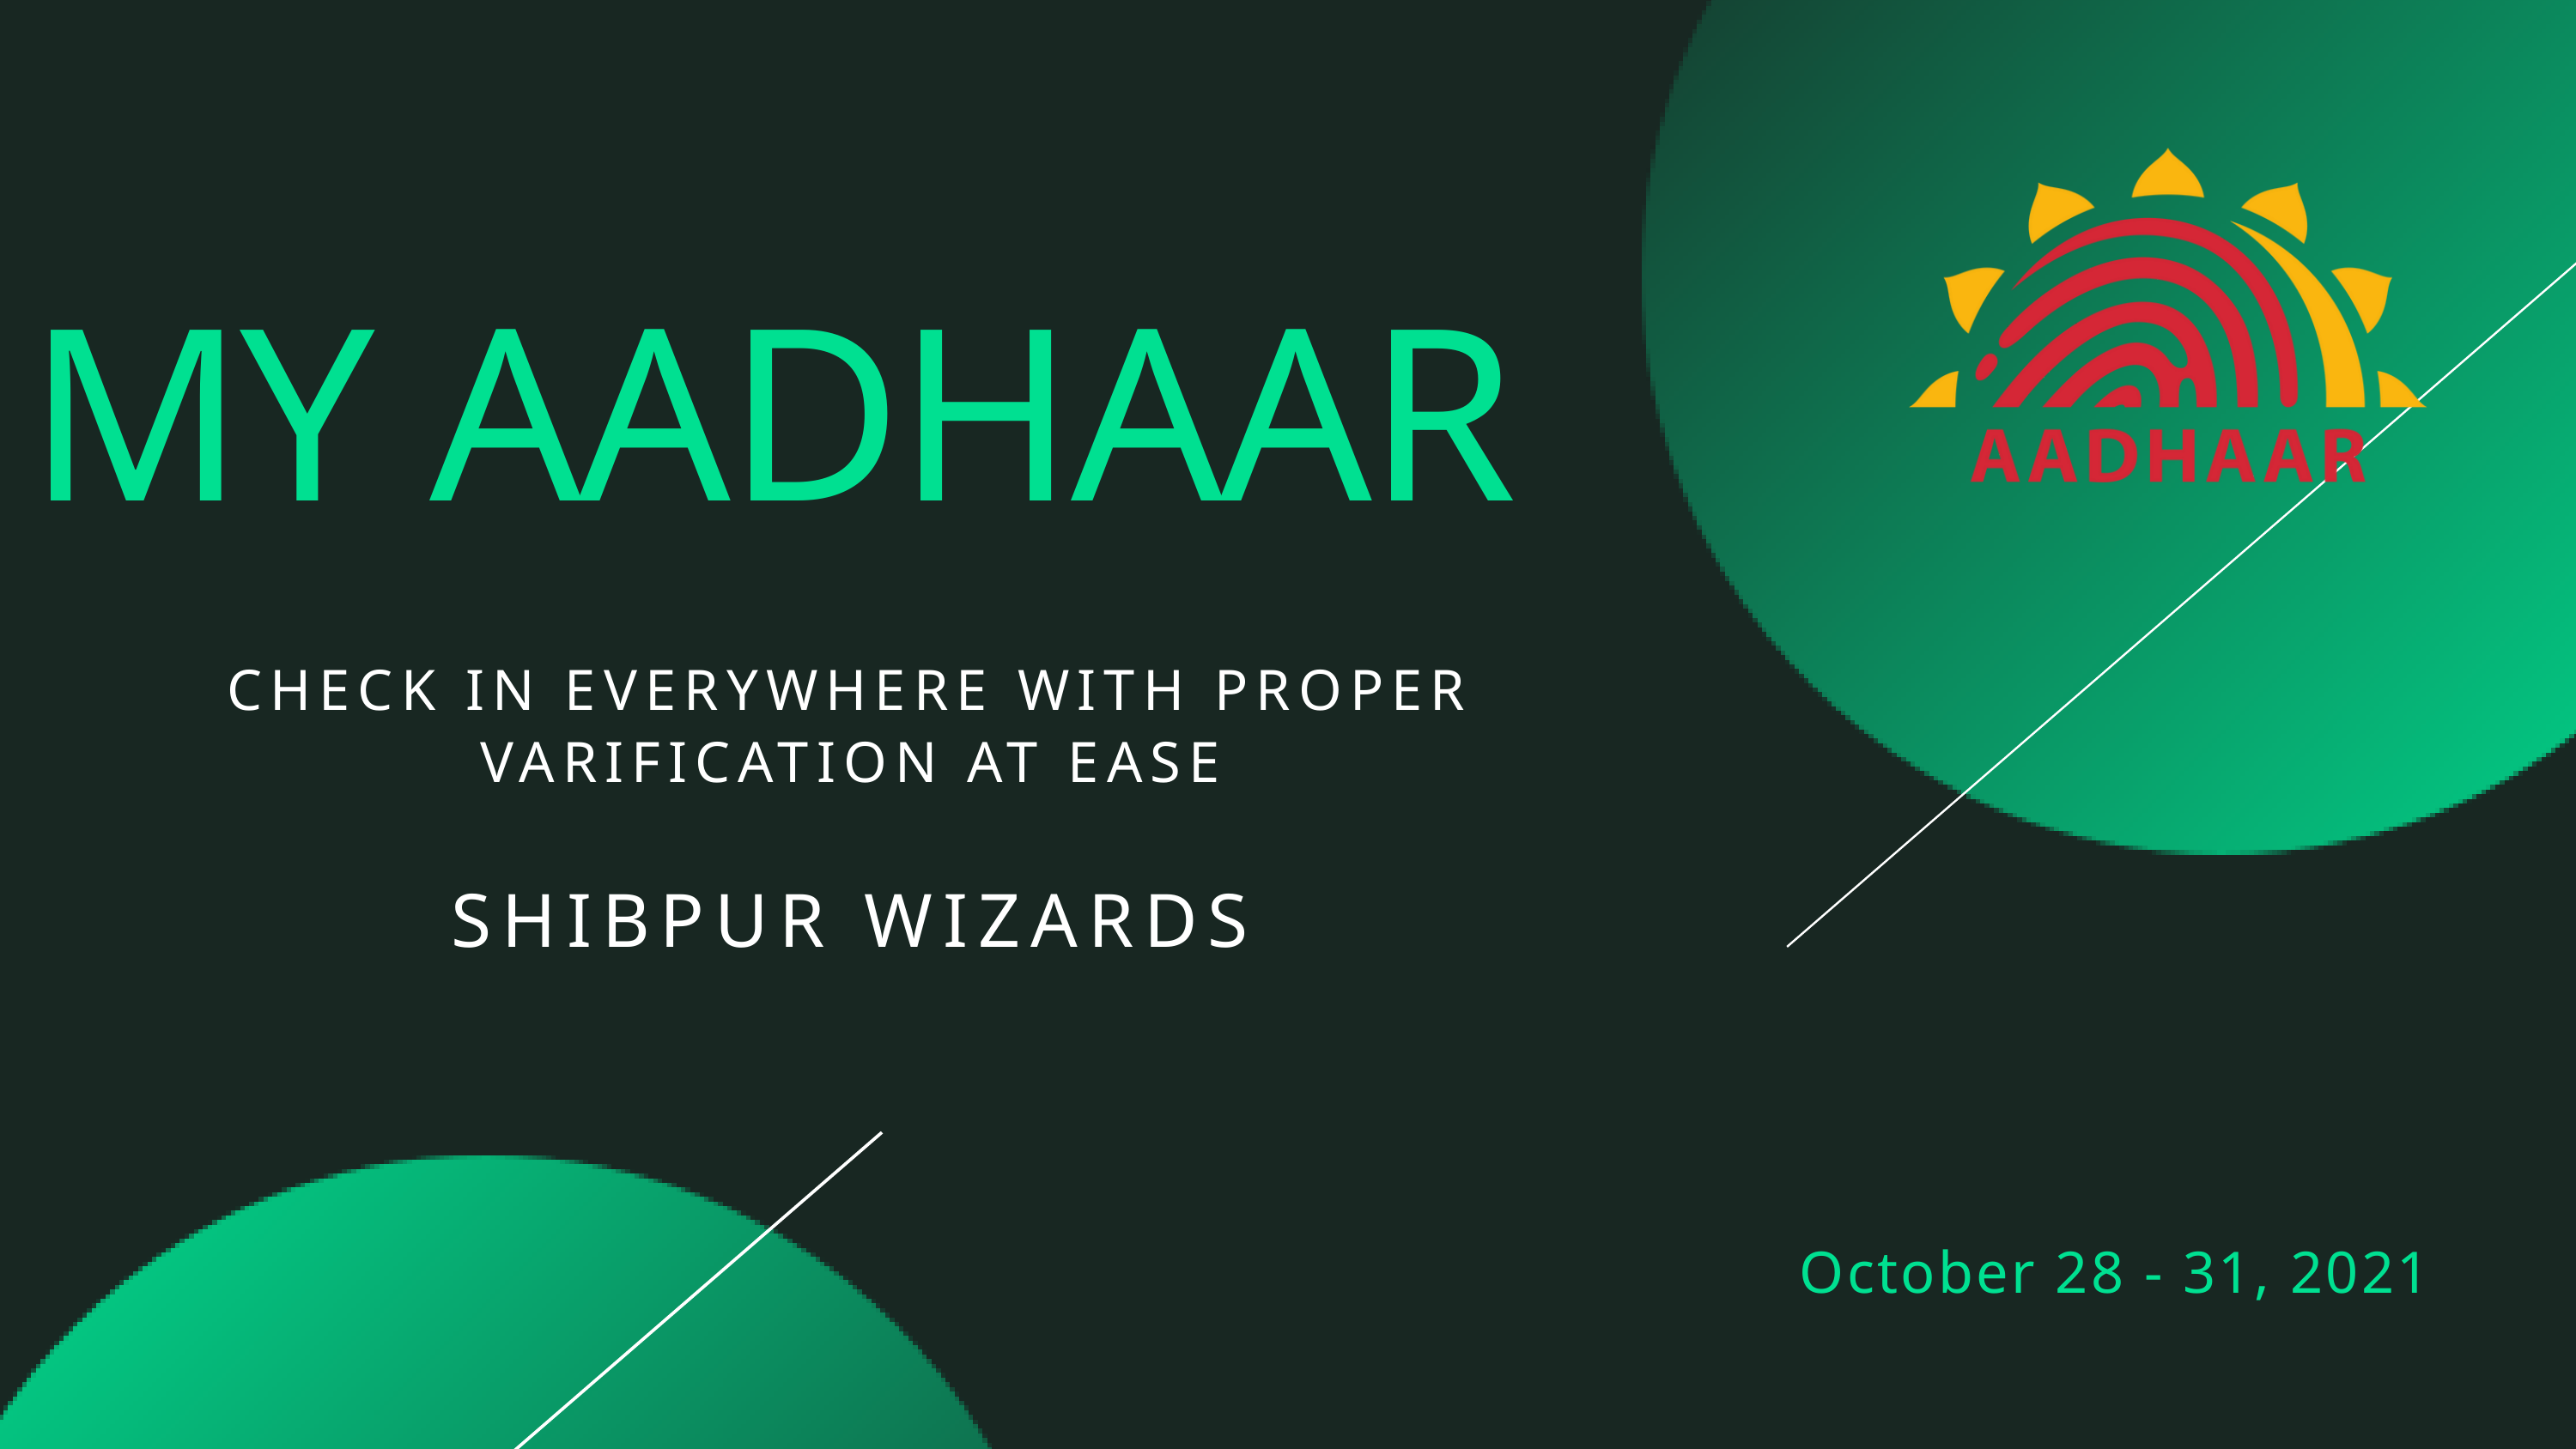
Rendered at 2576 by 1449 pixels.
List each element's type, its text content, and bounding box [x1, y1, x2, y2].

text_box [27, 275, 1674, 956]
text_box October 28 - 31, 2021 [1546, 1229, 2432, 1305]
picture [0, 1155, 1066, 1449]
text_box [1786, 862, 1887, 948]
picture [1642, 0, 2576, 856]
text_box [854, 1131, 884, 1155]
